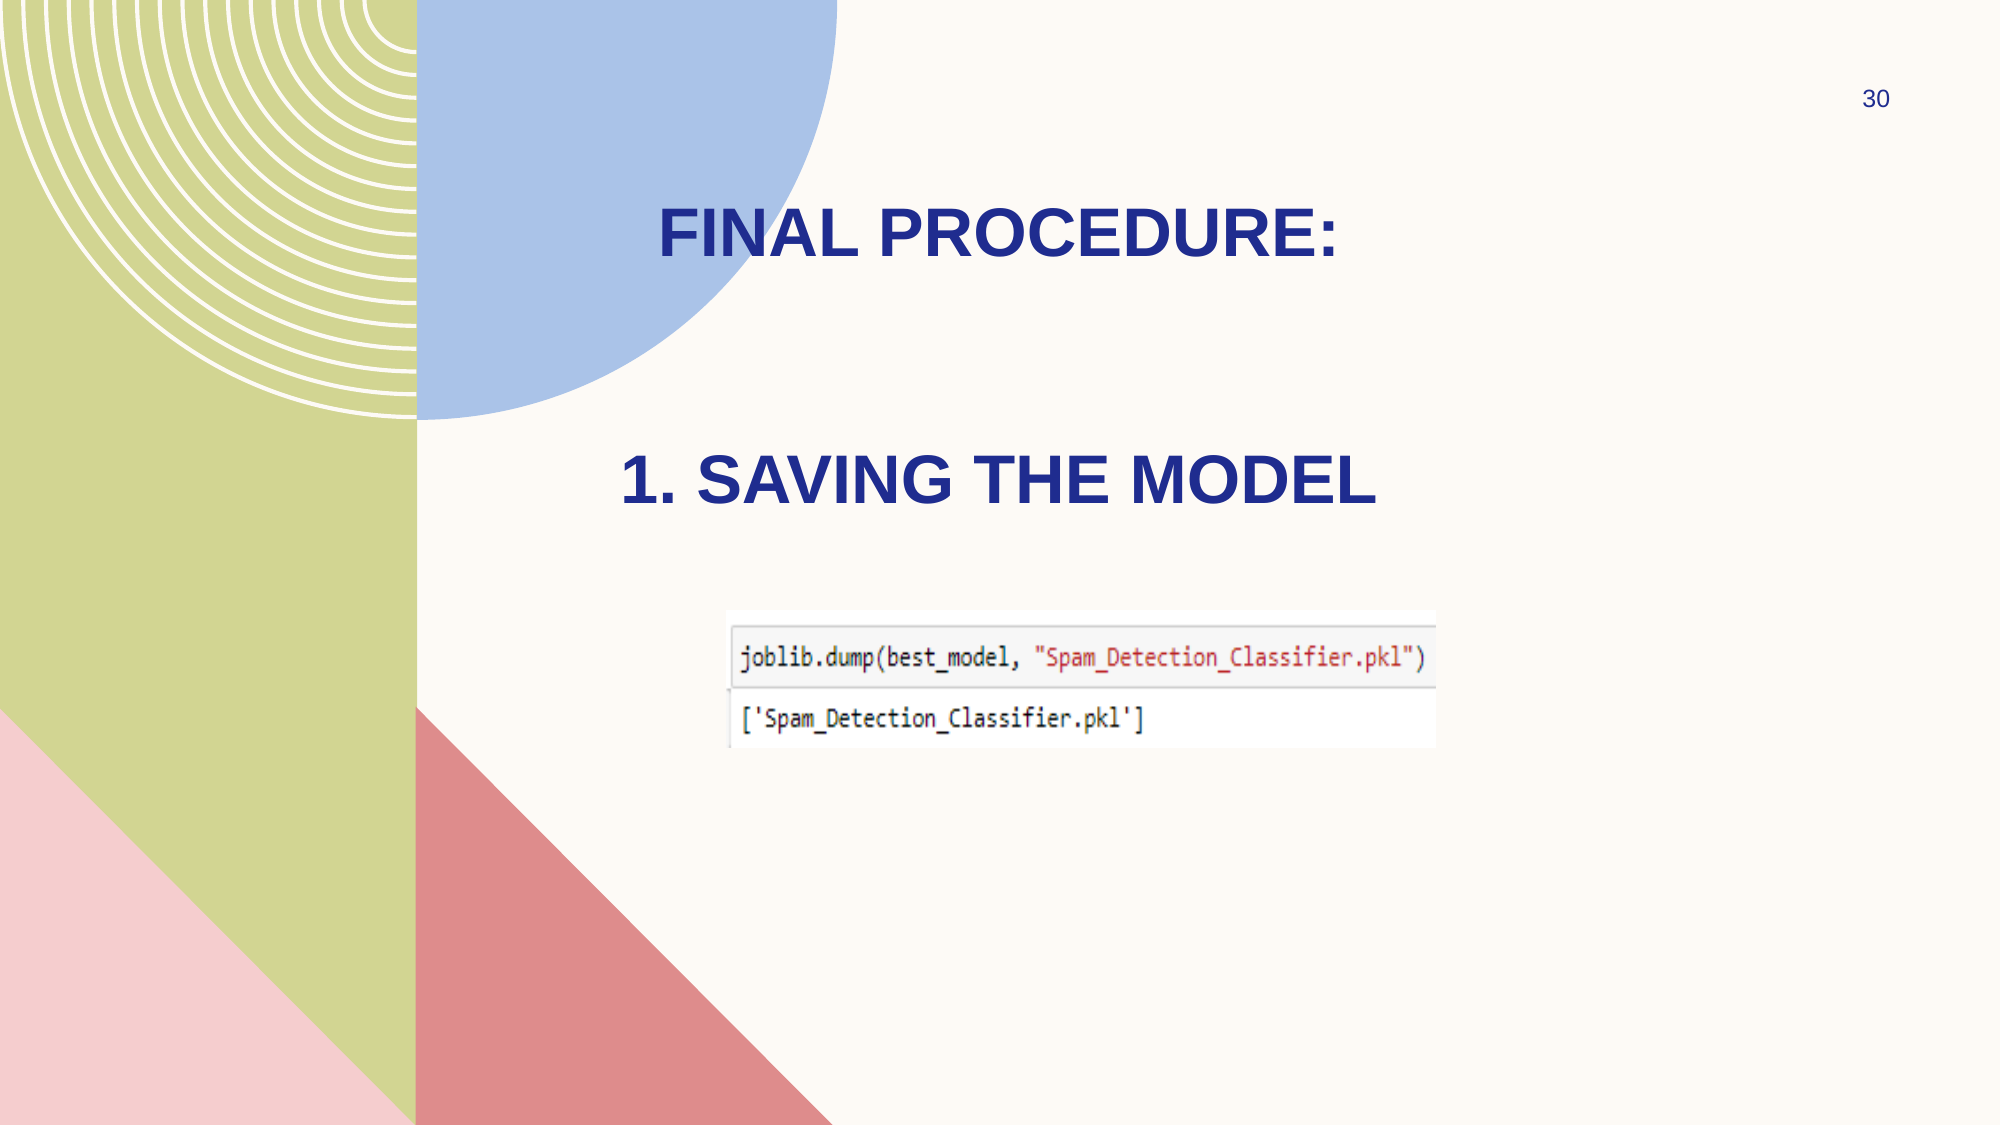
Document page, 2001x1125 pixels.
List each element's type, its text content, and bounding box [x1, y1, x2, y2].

slide_number 30 [1871, 75, 1958, 120]
text_box [613, 50, 1871, 1044]
title Final Procedure: 1. Saving the model [127, 187, 1871, 1050]
picture [726, 610, 1437, 748]
